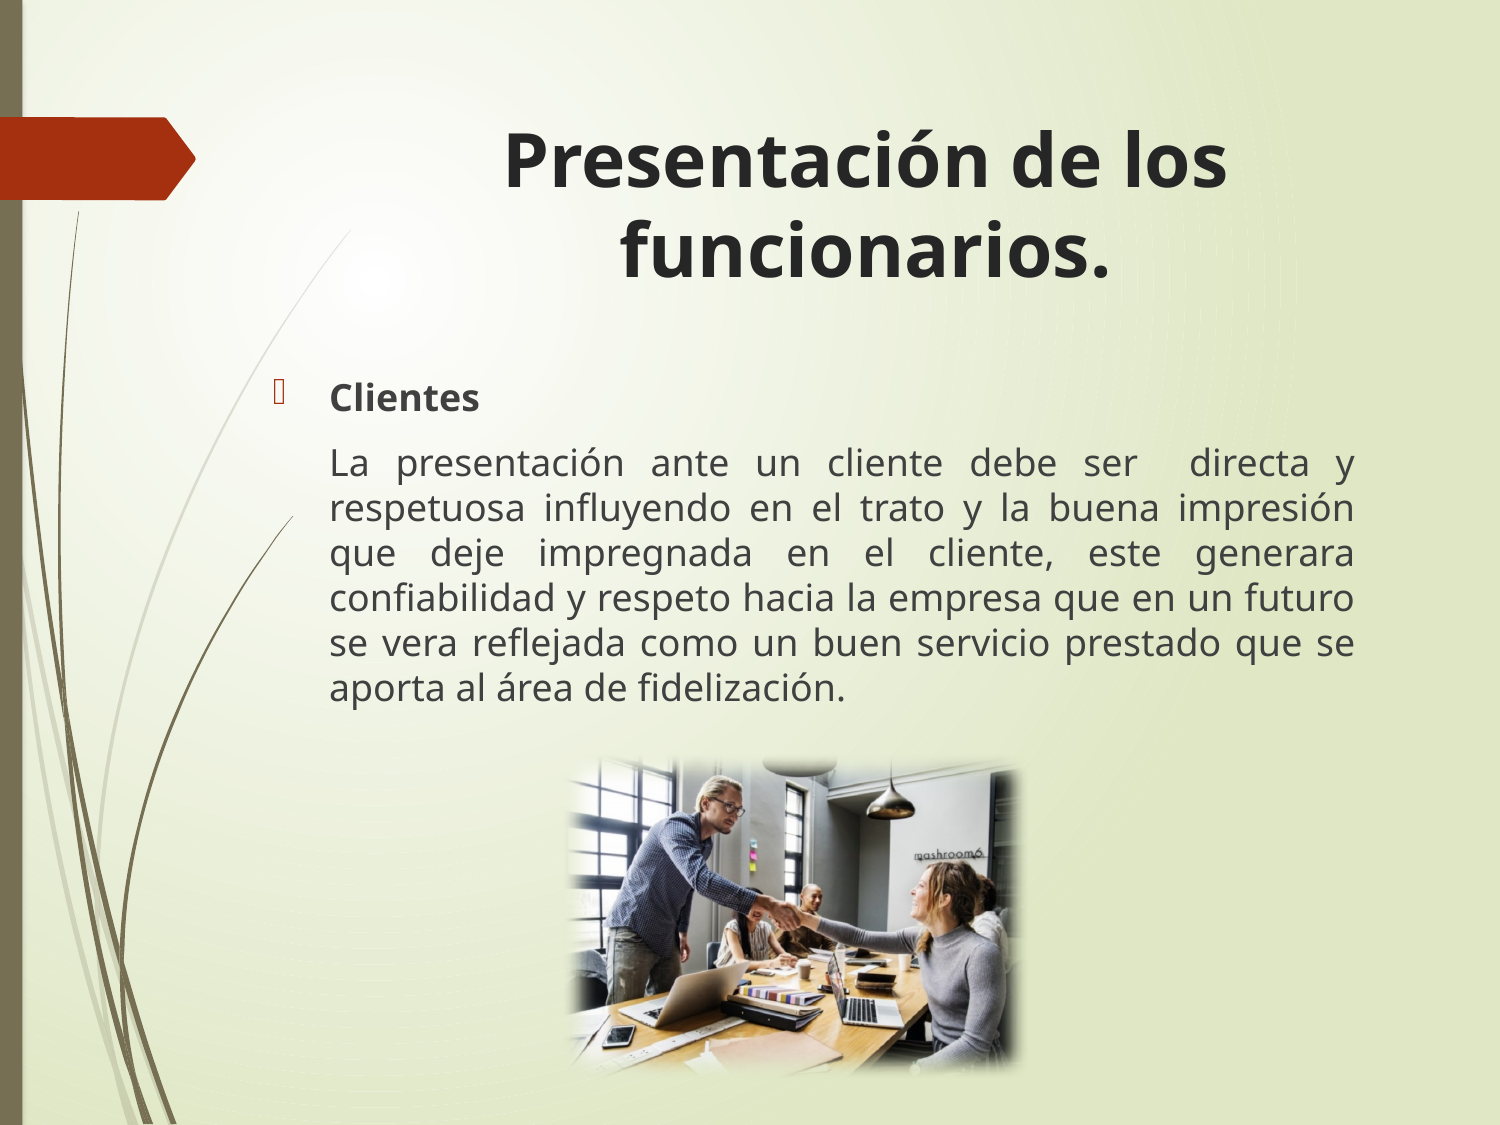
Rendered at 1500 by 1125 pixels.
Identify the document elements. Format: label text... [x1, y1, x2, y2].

title Presentación de los funcionarios. [316, 105, 1416, 273]
picture [562, 752, 1031, 1080]
list Clientes La presentación ante un cliente debe ser directa y respetuosa influyendo en el trato y la buena impresión que deje impregnada en el cliente, este generara confiabilidad y respeto hacia la empresa que en un futuro se vera reflejada como un buen servicio prestado que se aporta al área de fidelización. [257, 234, 1372, 1008]
